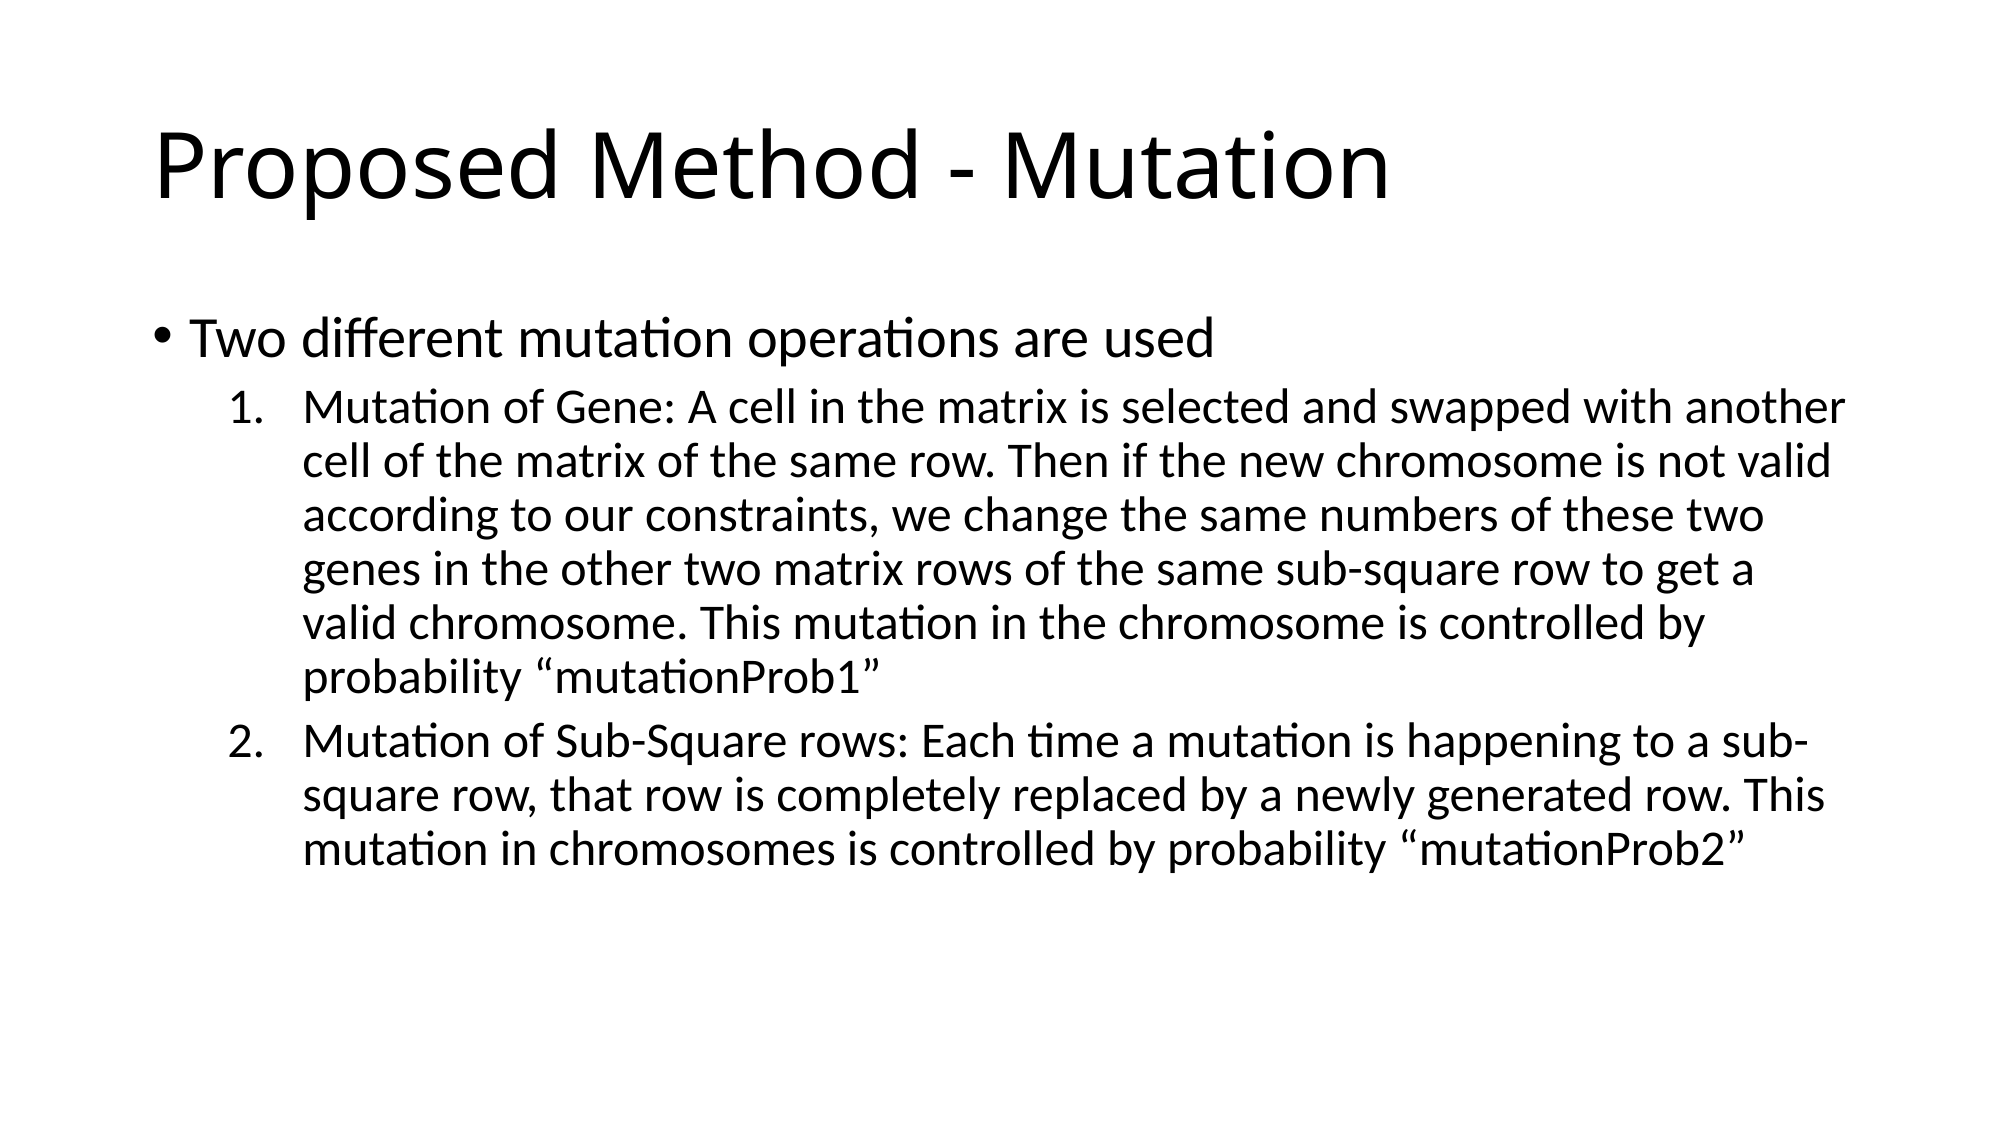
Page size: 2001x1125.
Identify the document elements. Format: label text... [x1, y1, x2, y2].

title Proposed Method - Mutation [137, 59, 1863, 278]
list Two different mutation operations are used Mutation of Gene: A cell in the matrix is selected and swapped with another cell of the matrix of the same row. Then if the new chromosome is not valid according to our constraints, we change the same numbers of these two genes in the other two matrix rows of the same sub-square row to get a valid chromosome. This mutation in the chromosome is controlled by probability “mutationProb1” Mutation of Sub-Square rows: Each time a mutation is happening to a sub-square row, that row is completely replaced by a newly generated row. This mutation in chromosomes is controlled by probability “mutationProb2” [137, 299, 1863, 1014]
